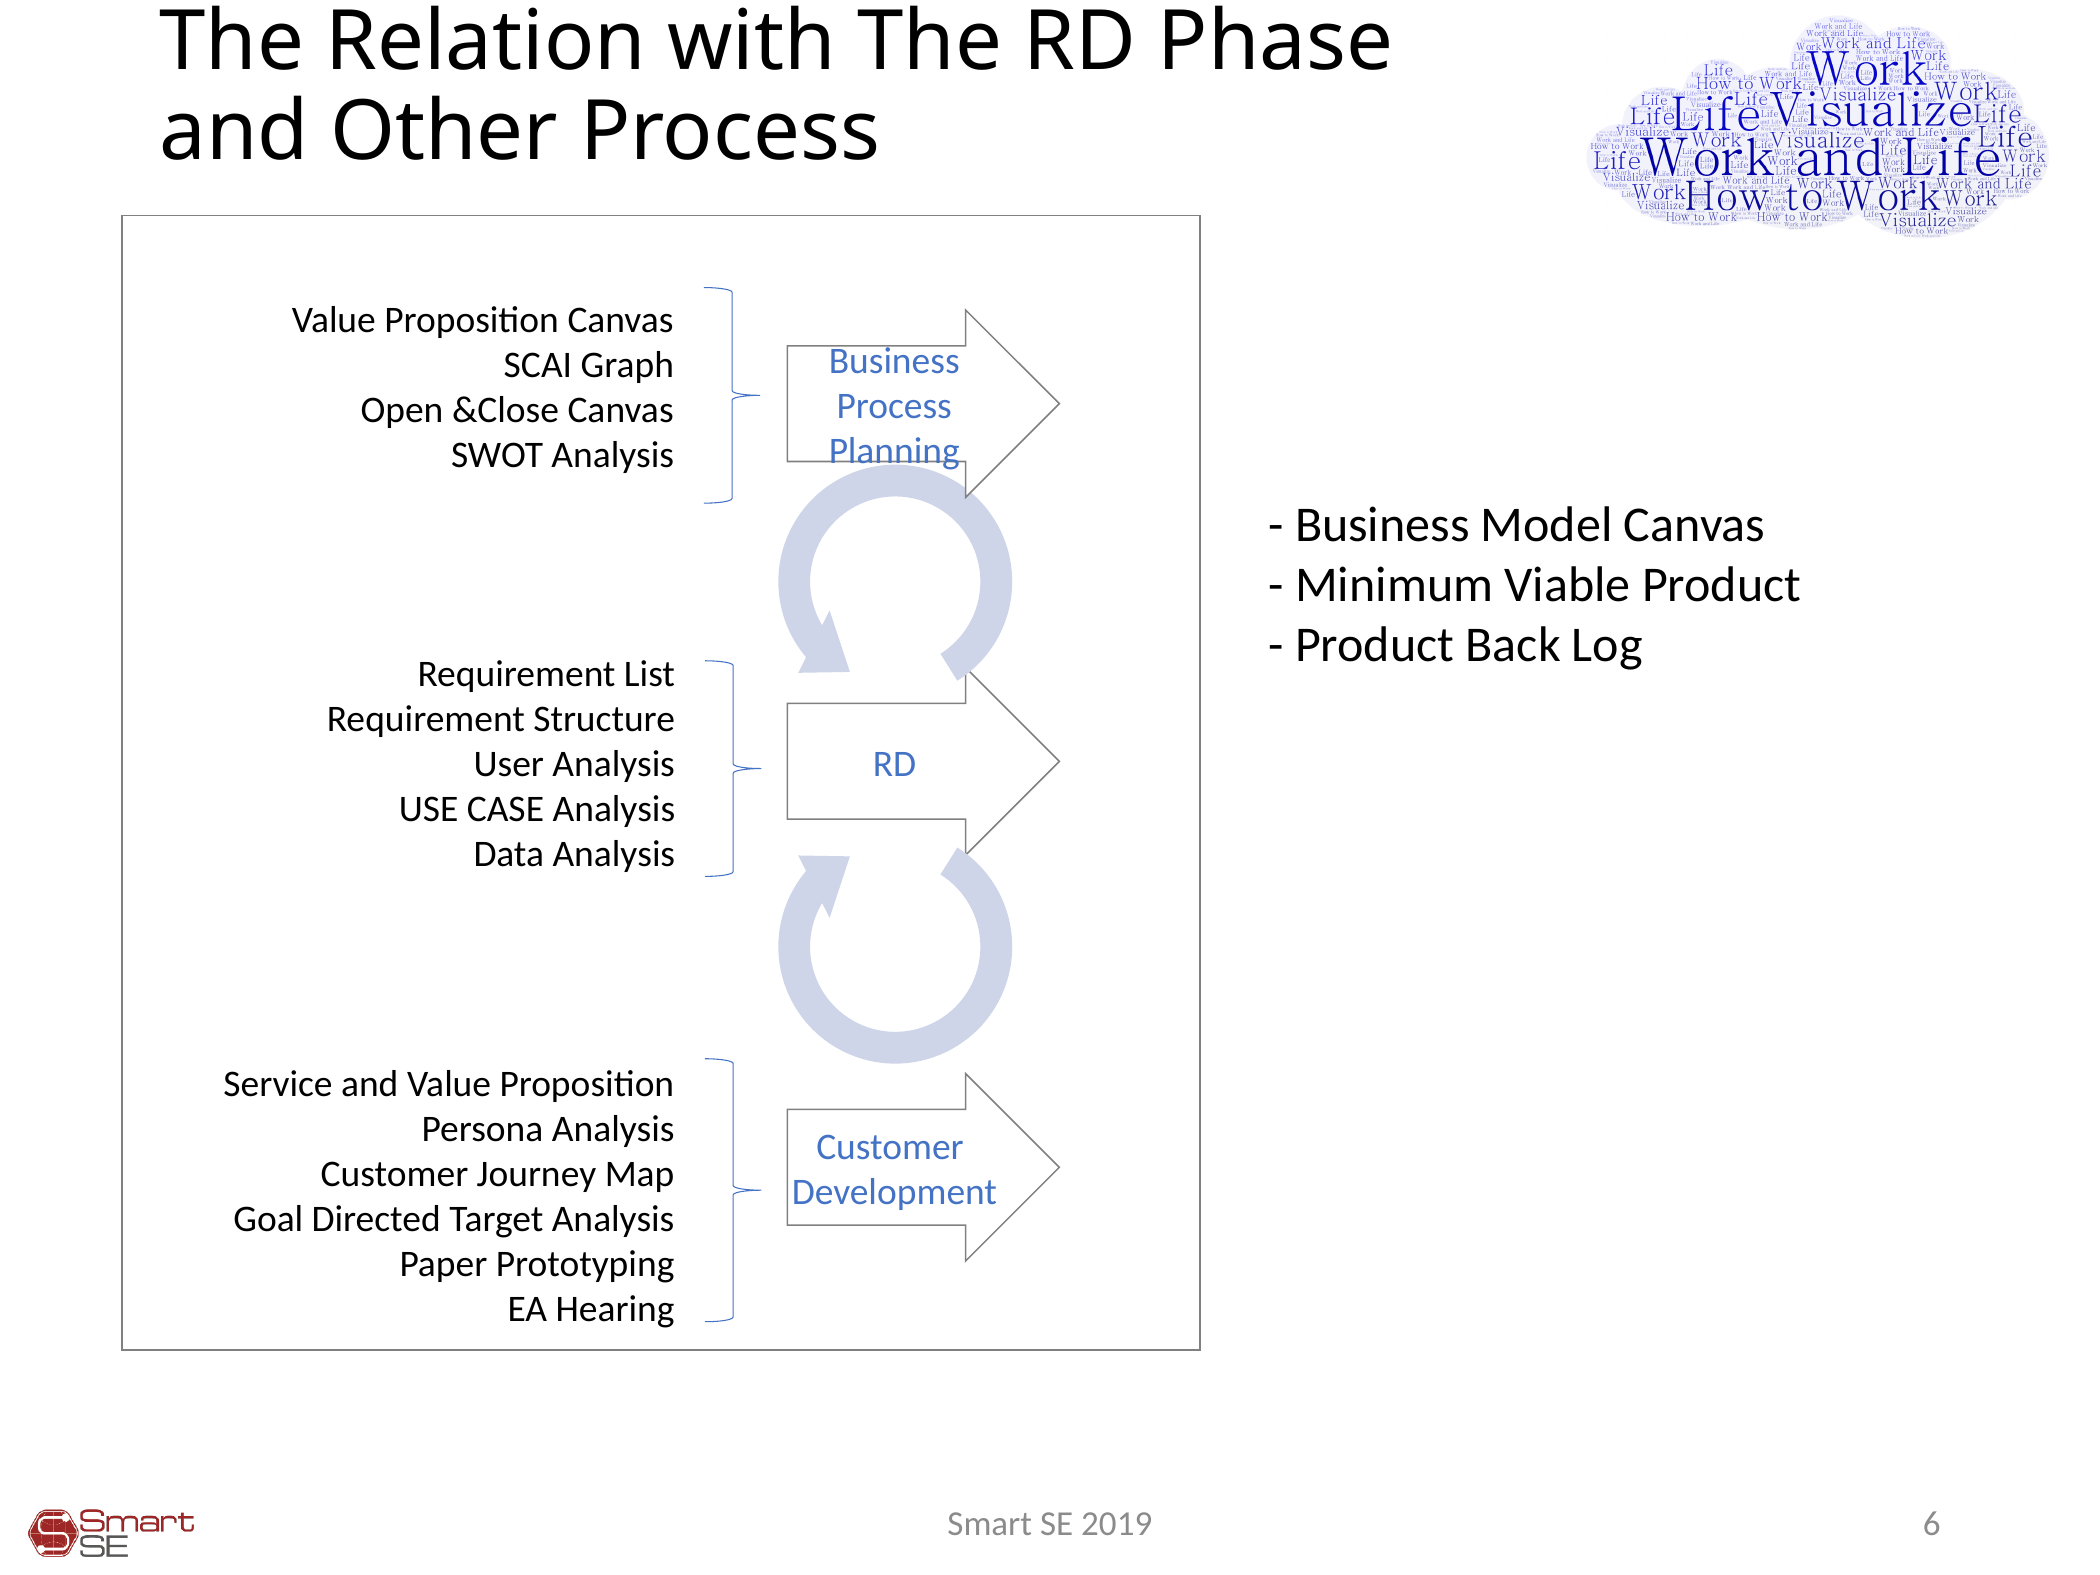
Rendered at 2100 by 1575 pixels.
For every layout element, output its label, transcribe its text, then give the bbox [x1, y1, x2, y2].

text_box [121, 215, 1201, 1351]
footer Smart SE 2019 [695, 1500, 1405, 1544]
title The Relation with The RD Phase and Other Process [144, 18, 1956, 157]
picture [28, 1509, 194, 1557]
slide_number 6 [1483, 1500, 1956, 1544]
picture [1574, 9, 2061, 244]
text_box - Business Model Canvas - Minimum Viable Product - Product Back Log [1253, 484, 1817, 680]
